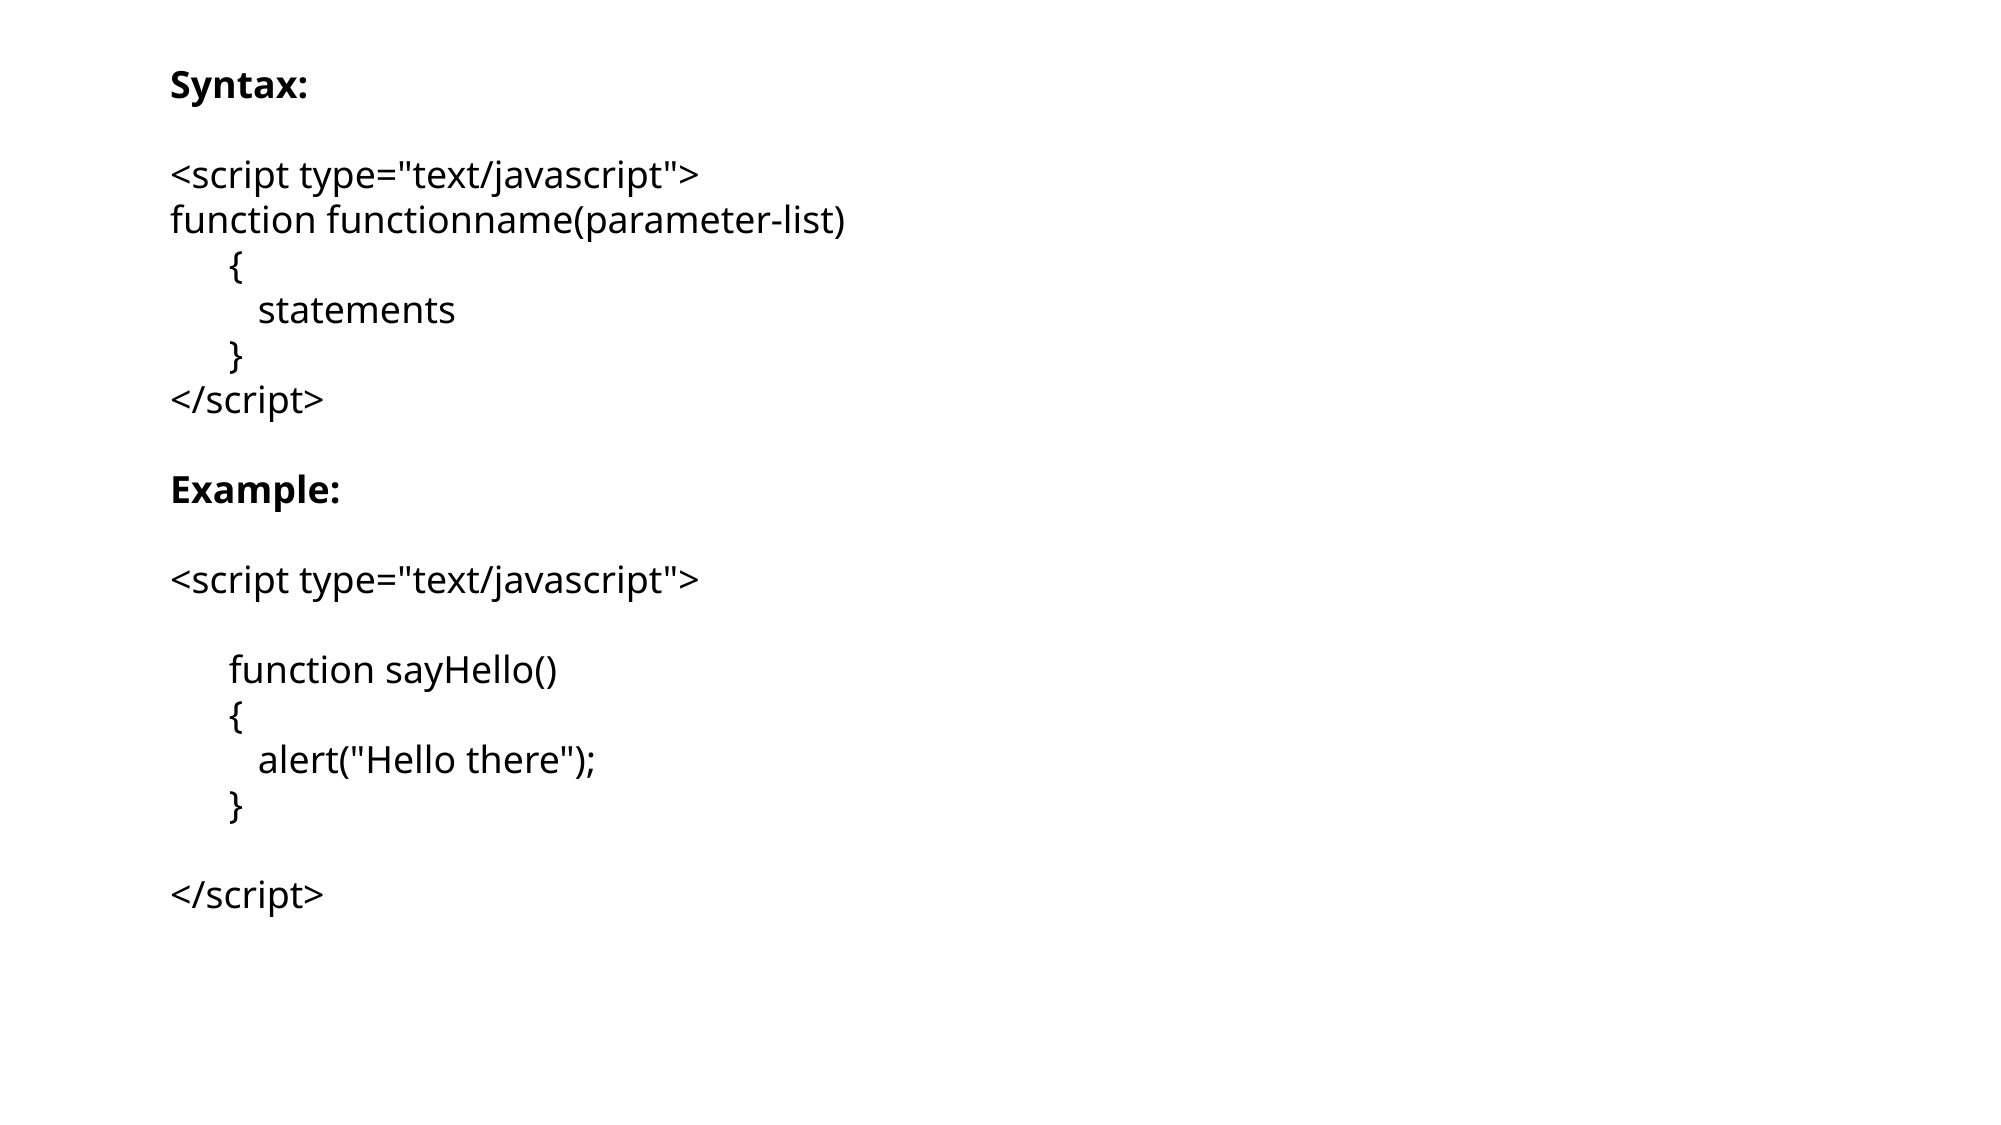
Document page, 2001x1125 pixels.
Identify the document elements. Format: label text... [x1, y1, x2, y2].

text_box Syntax: <script type="text/javascript"> function functionname(parameter-list) { statements } </script> Example: <script type="text/javascript"> function sayHello() { alert("Hello there"); } </script> [155, 53, 1446, 923]
